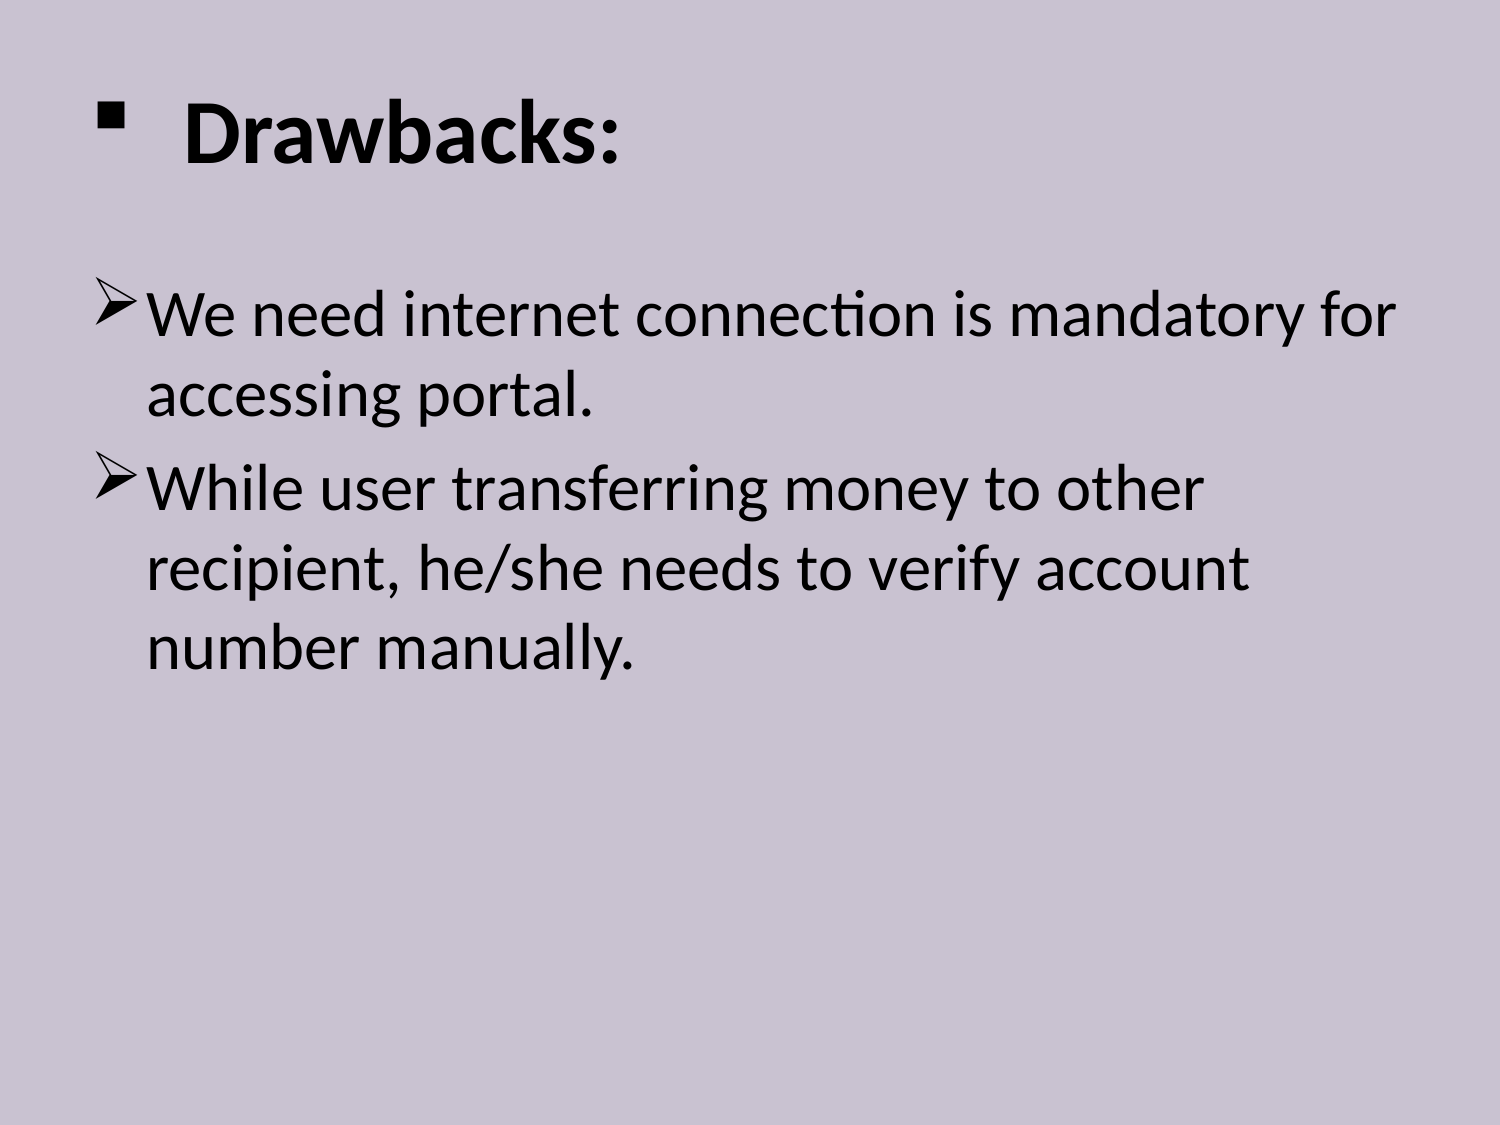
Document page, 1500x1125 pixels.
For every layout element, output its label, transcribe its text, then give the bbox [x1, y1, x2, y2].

list We need internet connection is mandatory for accessing portal. While user transferring money to other recipient, he/she needs to verify account number manually. [75, 262, 1425, 1005]
title Drawbacks: [75, 45, 1425, 209]
